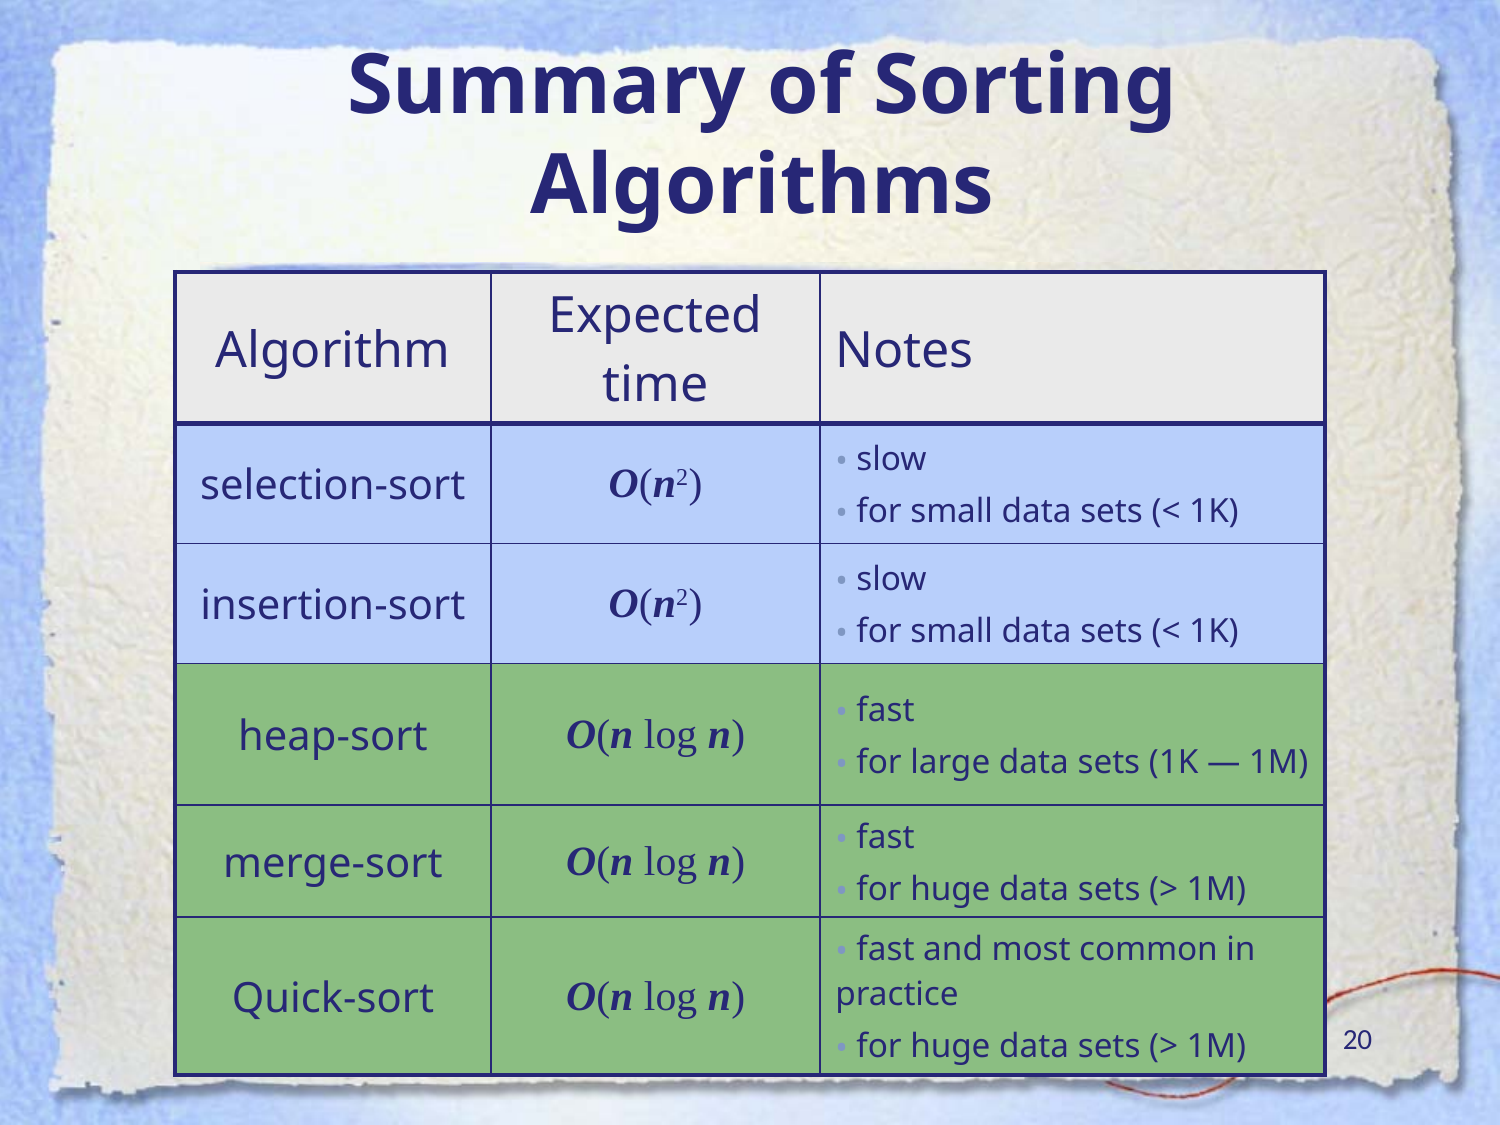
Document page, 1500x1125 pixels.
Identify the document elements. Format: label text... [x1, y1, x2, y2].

table_cell O(n log n) [492, 664, 819, 804]
table_cell insertion-sort [177, 544, 490, 663]
table_cell heap-sort [177, 664, 490, 804]
table_cell fast and most common in practice for huge data sets (> 1M) [821, 918, 1323, 1073]
table_cell O(n log n) [492, 918, 819, 1073]
table_cell O(n log n) [492, 806, 819, 916]
slide_number ‹#› [1074, 1012, 1388, 1088]
table_cell merge-sort [177, 806, 490, 916]
table_cell Quick-sort [177, 918, 490, 1073]
table_cell slow for small data sets (< 1K) [821, 544, 1323, 663]
table_header Notes [821, 274, 1323, 421]
table_cell selection-sort [177, 426, 490, 543]
table_header Expected time [492, 274, 819, 421]
title Summary of Sorting Algorithms [99, 50, 1425, 238]
table_cell O(n2) [492, 544, 819, 663]
table_cell slow for small data sets (< 1K) [821, 426, 1323, 543]
picture [0, 0, 1500, 1125]
table_cell O(n2) [492, 426, 819, 543]
table_cell fast for large data sets (1K — 1M) [821, 664, 1323, 804]
table_cell fast for huge data sets (> 1M) [821, 806, 1323, 916]
table_header Algorithm [177, 274, 490, 421]
